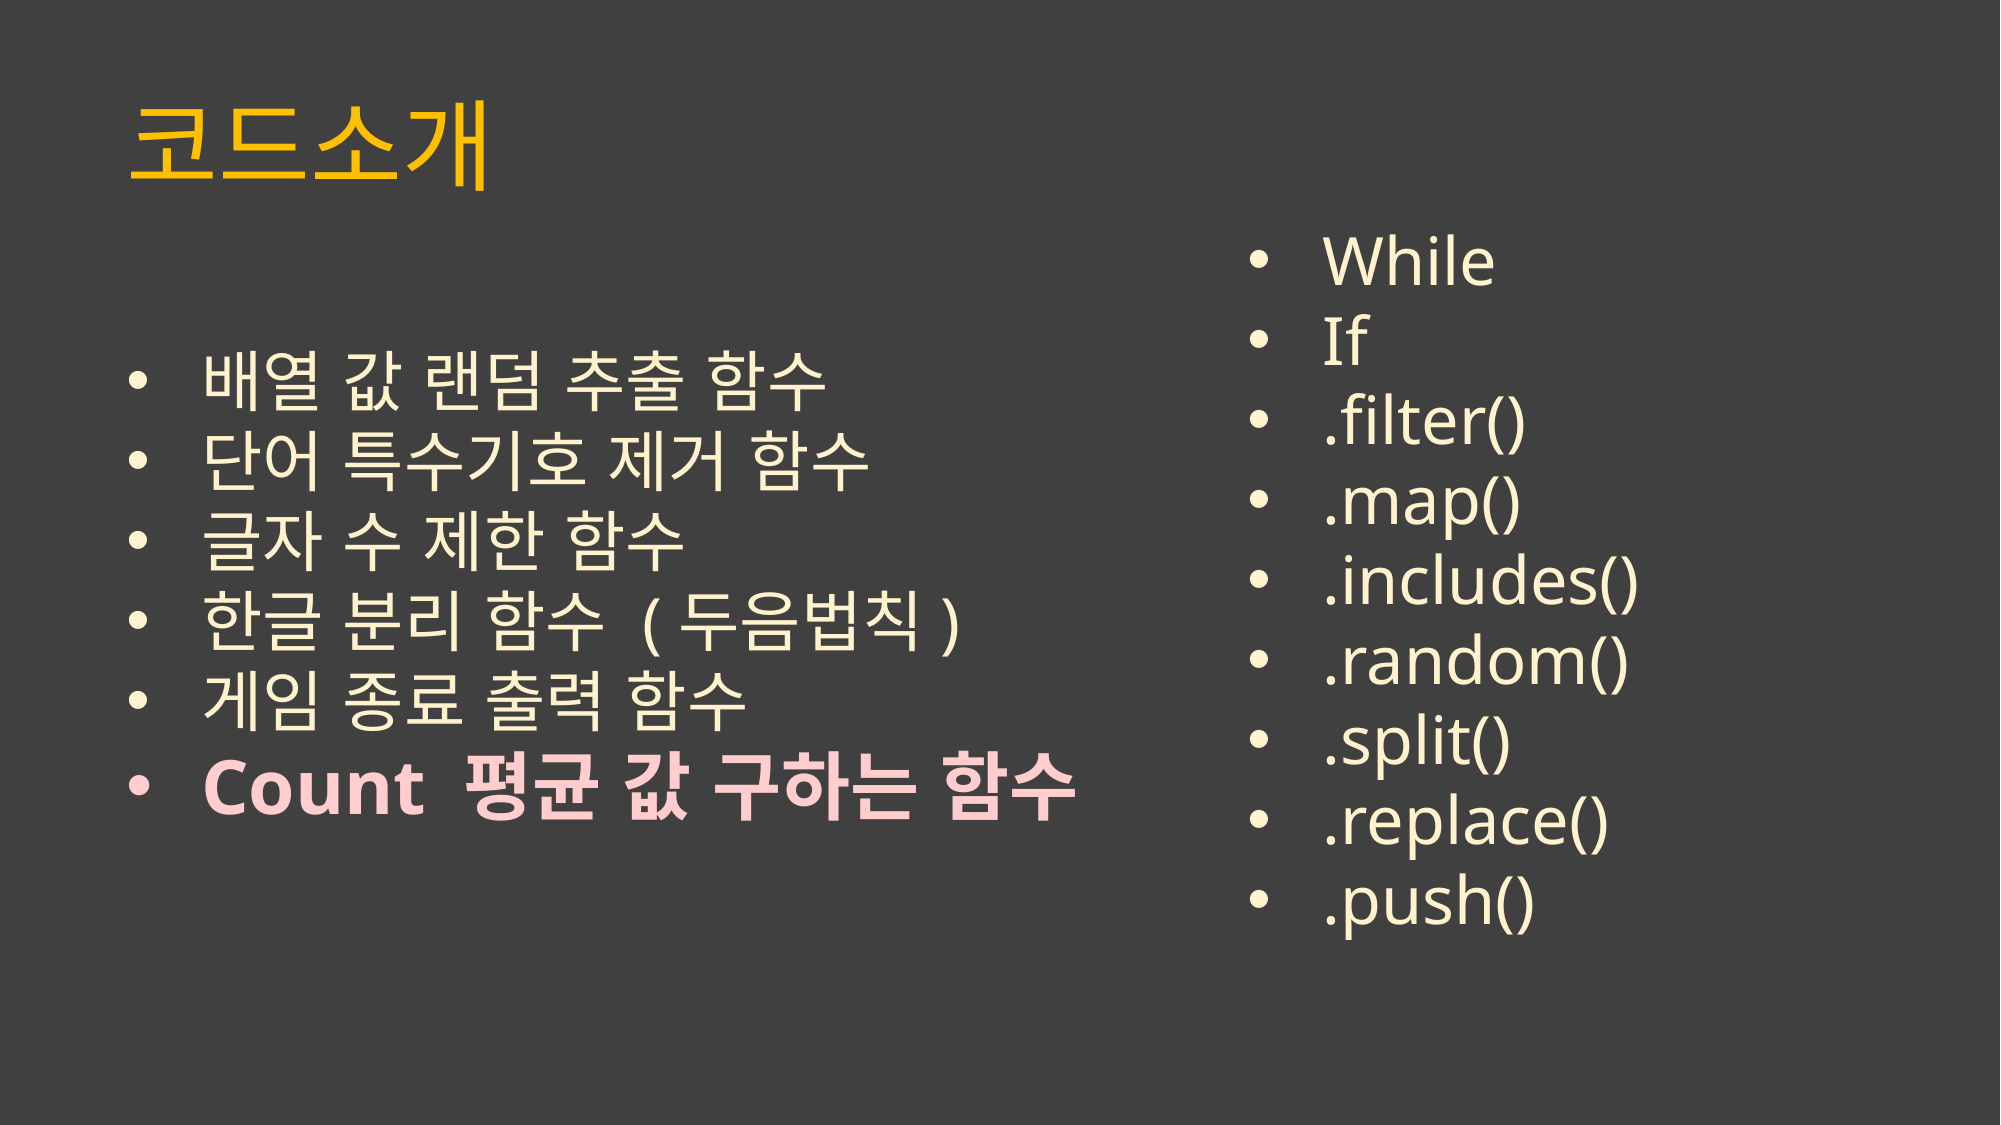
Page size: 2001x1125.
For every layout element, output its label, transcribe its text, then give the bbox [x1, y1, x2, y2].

text_box 코드소개 [111, 75, 613, 211]
text_box While If .filter() .map() .includes() .random() .split() .replace() .push() [1232, 210, 1916, 946]
text_box 배열 값 랜덤 추출 함수 단어 특수기호 제거 함수 글자 수 제한 함수 한글 분리 함수 (두음법칙) 게임 종료 출력 함수 Count 평균 값 구하는 함수 [111, 332, 1221, 837]
